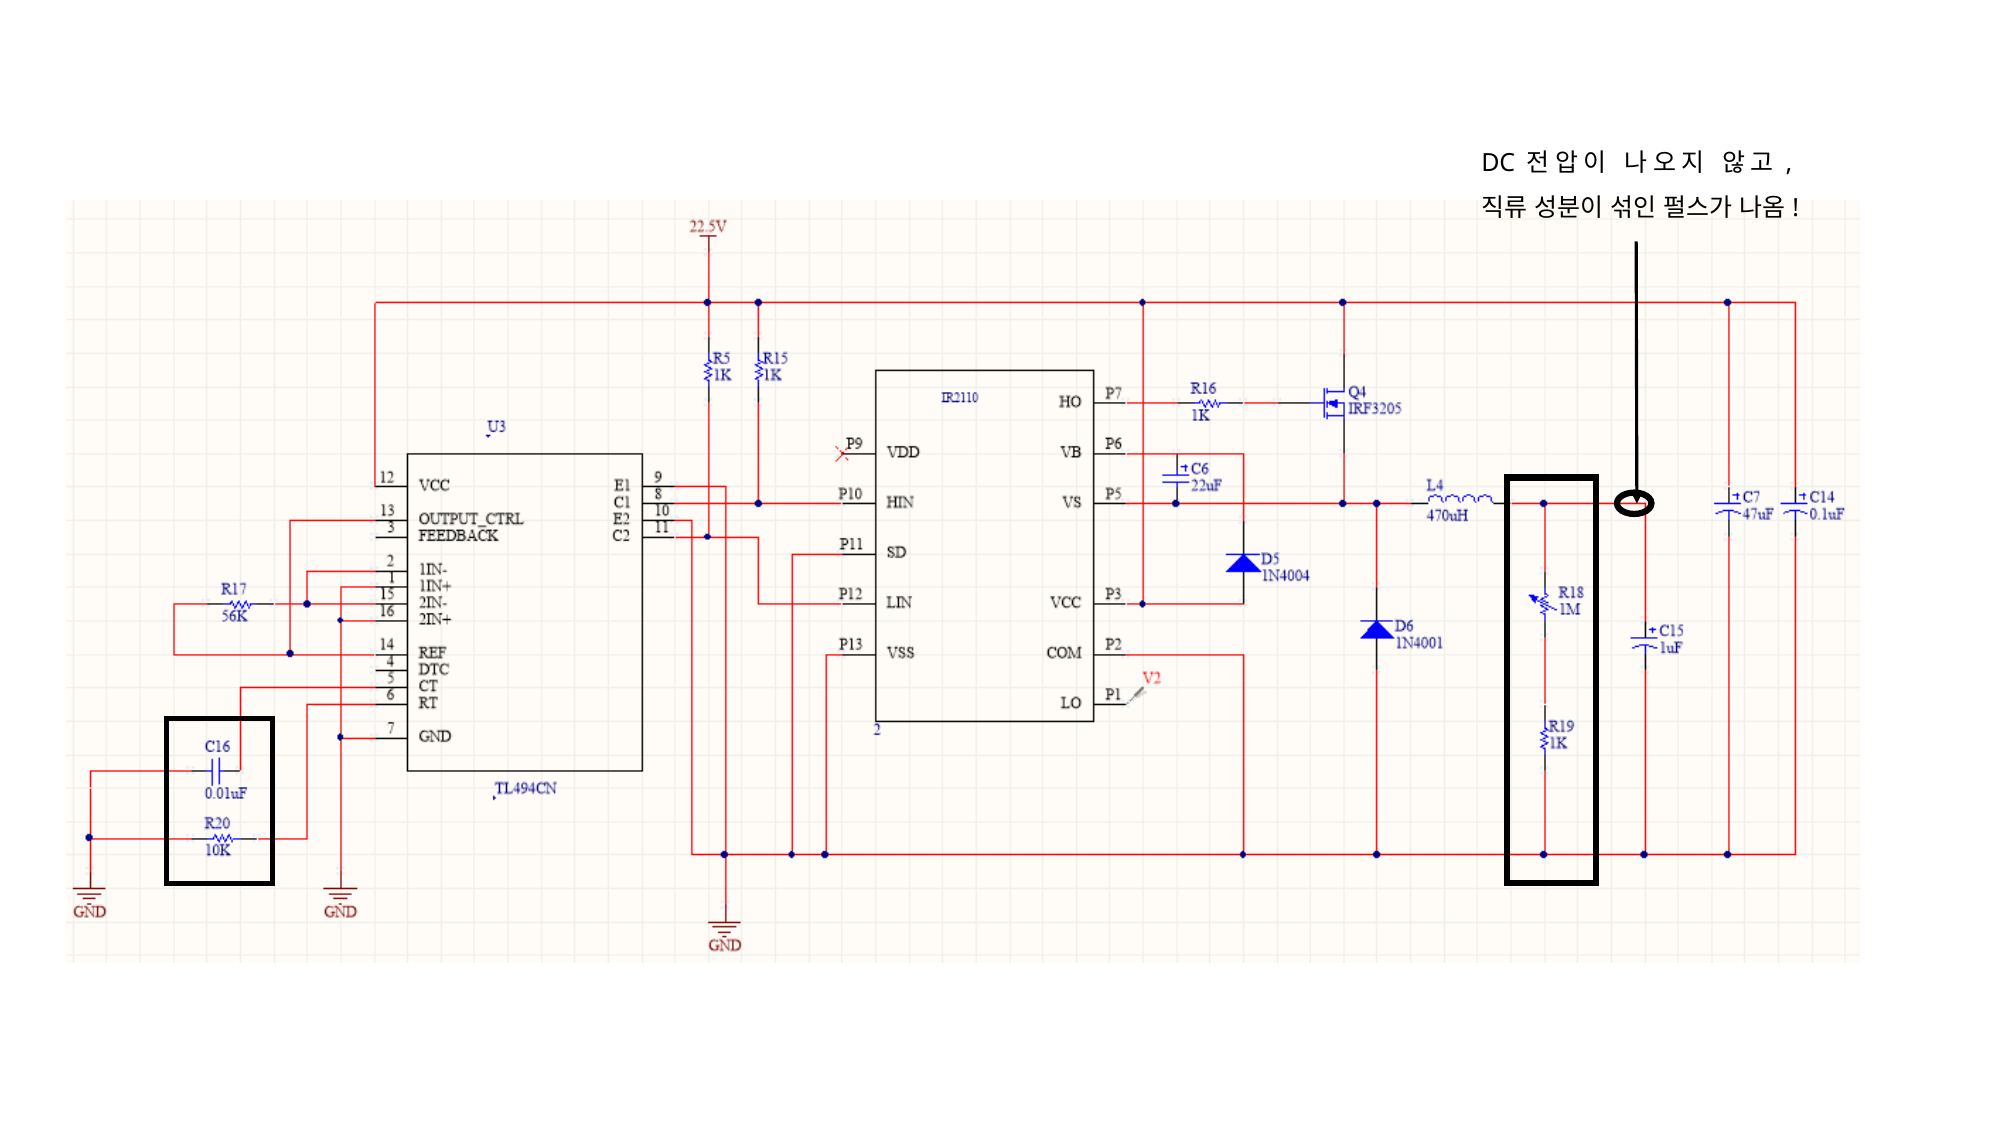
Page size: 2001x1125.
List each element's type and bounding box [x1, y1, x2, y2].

text_box [65, 123, 1860, 963]
